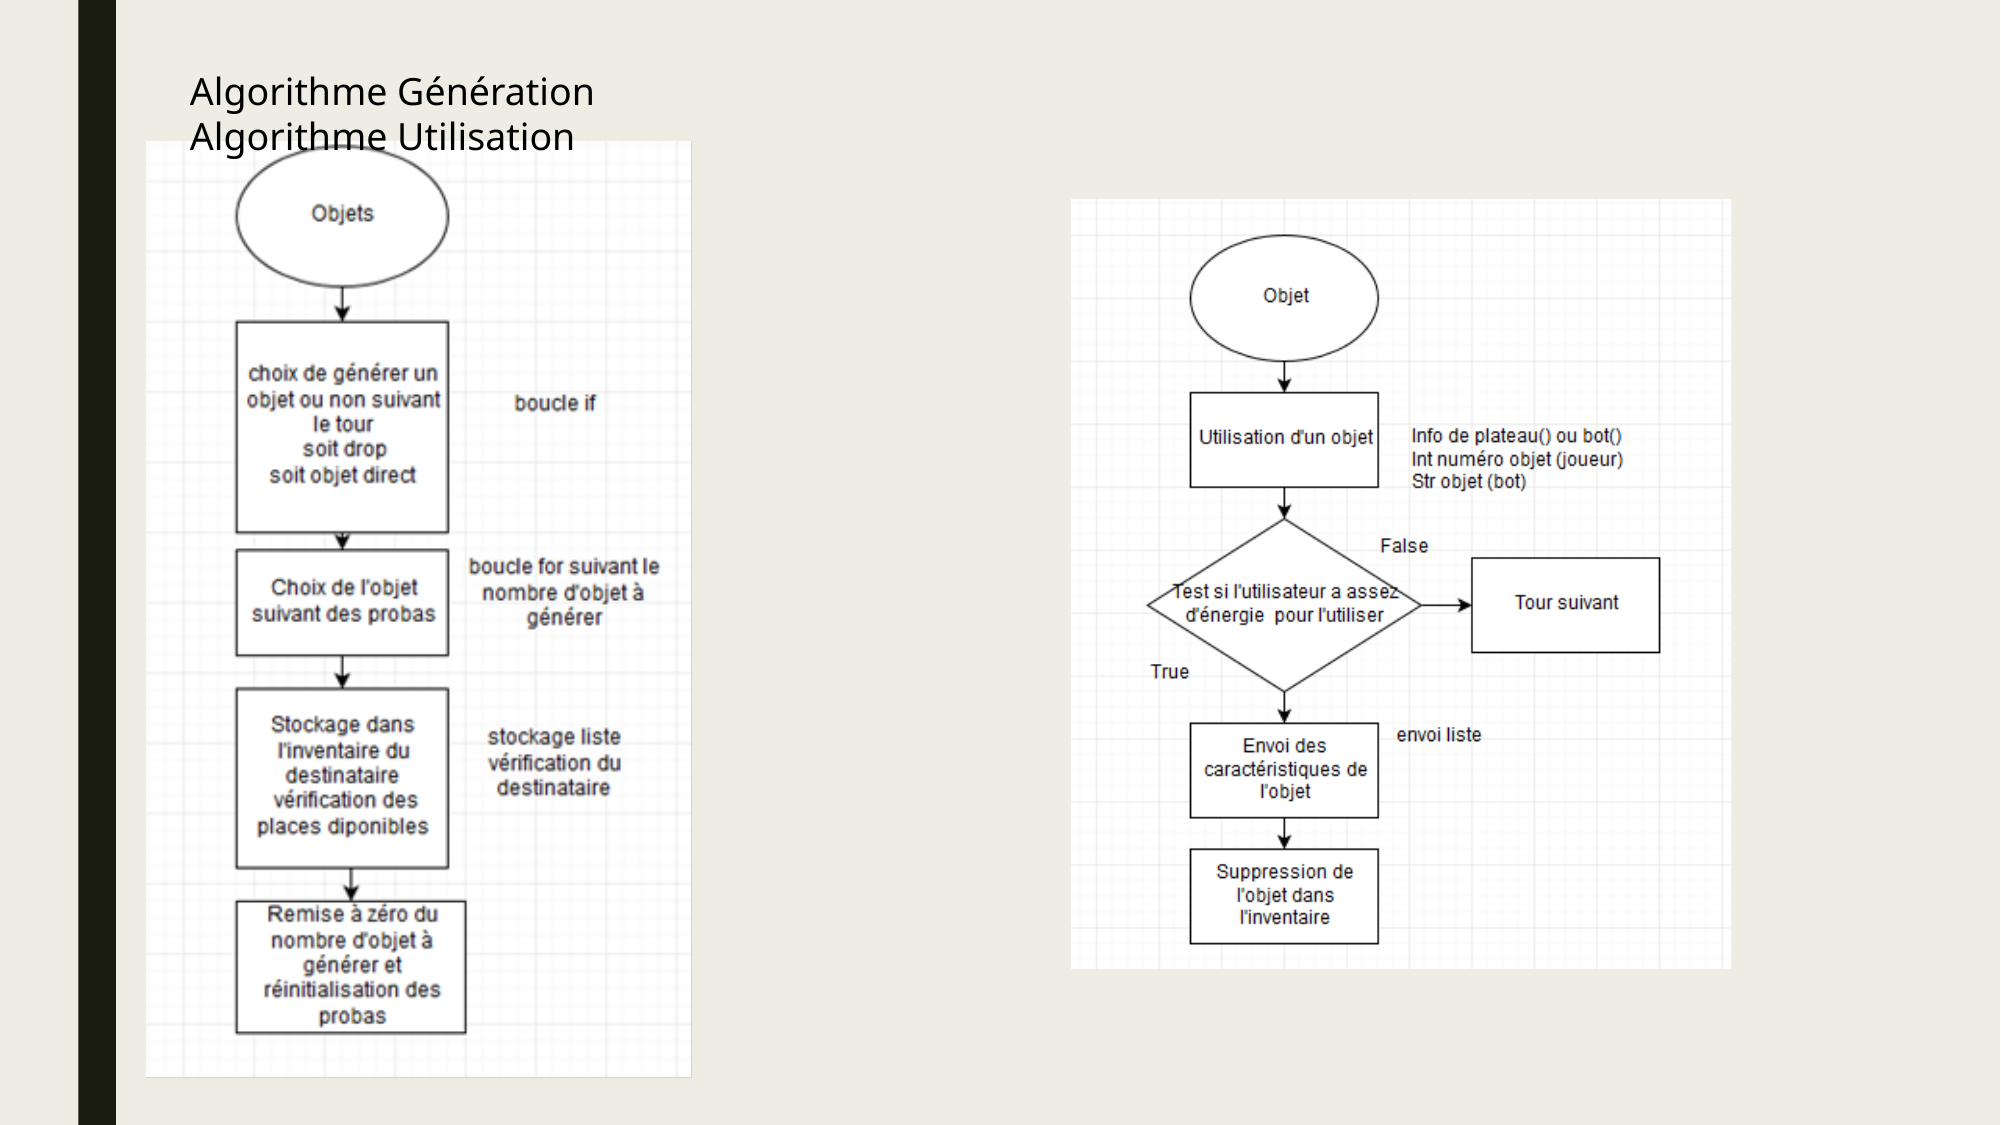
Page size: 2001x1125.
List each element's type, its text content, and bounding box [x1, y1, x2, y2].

picture [1071, 199, 1732, 969]
picture [146, 141, 694, 1080]
text_box Algorithme Génération Algorithme Utilisation [175, 60, 1855, 166]
